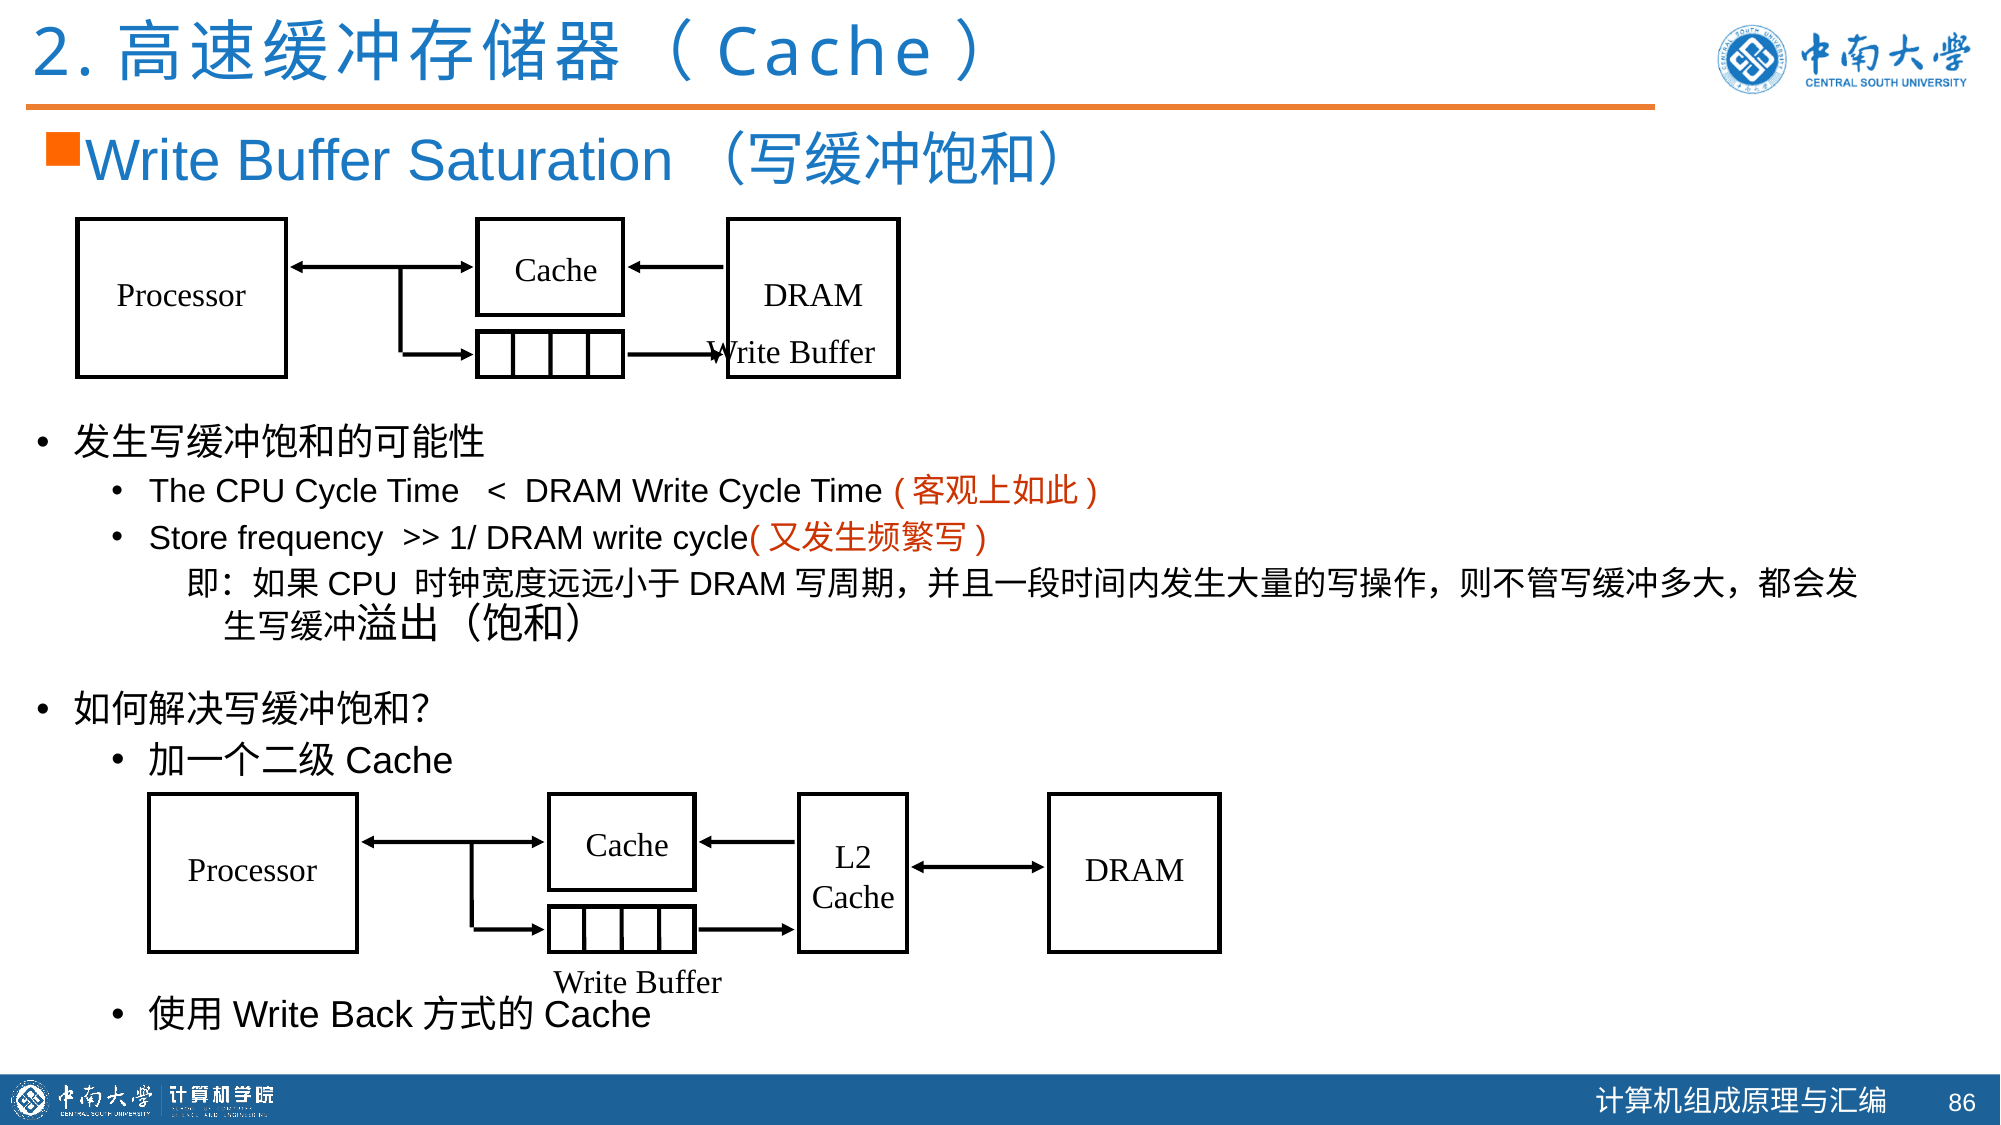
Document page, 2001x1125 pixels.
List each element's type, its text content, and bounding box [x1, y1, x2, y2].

text_box [727, 219, 899, 378]
text_box Cache [499, 240, 613, 296]
slide_number 85 [1916, 1079, 1992, 1124]
text_box [551, 331, 588, 378]
text_box Processor [101, 265, 262, 321]
text_box Write Buffer [691, 323, 727, 378]
picture [1708, 19, 1982, 99]
text_box [477, 331, 513, 378]
text_box [477, 219, 624, 315]
text_box 发生写缓冲饱和的可能性 The CPU Cycle Time < DRAM Write Cycle Time (客观上如此) Store frequency >> 1/ DRAM write cycle(又发生频繁写) 即：如果CPU 时钟宽度远远小于DRAM写周期，并且一段时间内发生大量的写操作，则不管写缓冲多大，都会发生写缓冲溢出（饱和） 如何解决写缓冲饱和？ 加一个二级Cache 使用Write Back方式的Cache [26, 419, 1893, 1040]
list Write Buffer Saturation（写缓冲饱和） [26, 114, 1968, 215]
picture [0, 1080, 299, 1120]
text_box [77, 219, 286, 378]
text_box [627, 260, 724, 274]
text_box [290, 260, 474, 274]
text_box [148, 794, 1220, 1009]
text_box [589, 331, 624, 378]
text_box [627, 348, 724, 361]
list 2.高速缓冲存储器（Cache） [17, 10, 1615, 83]
text_box [514, 331, 550, 378]
text_box DRAM [748, 265, 879, 321]
text_box [402, 348, 474, 361]
